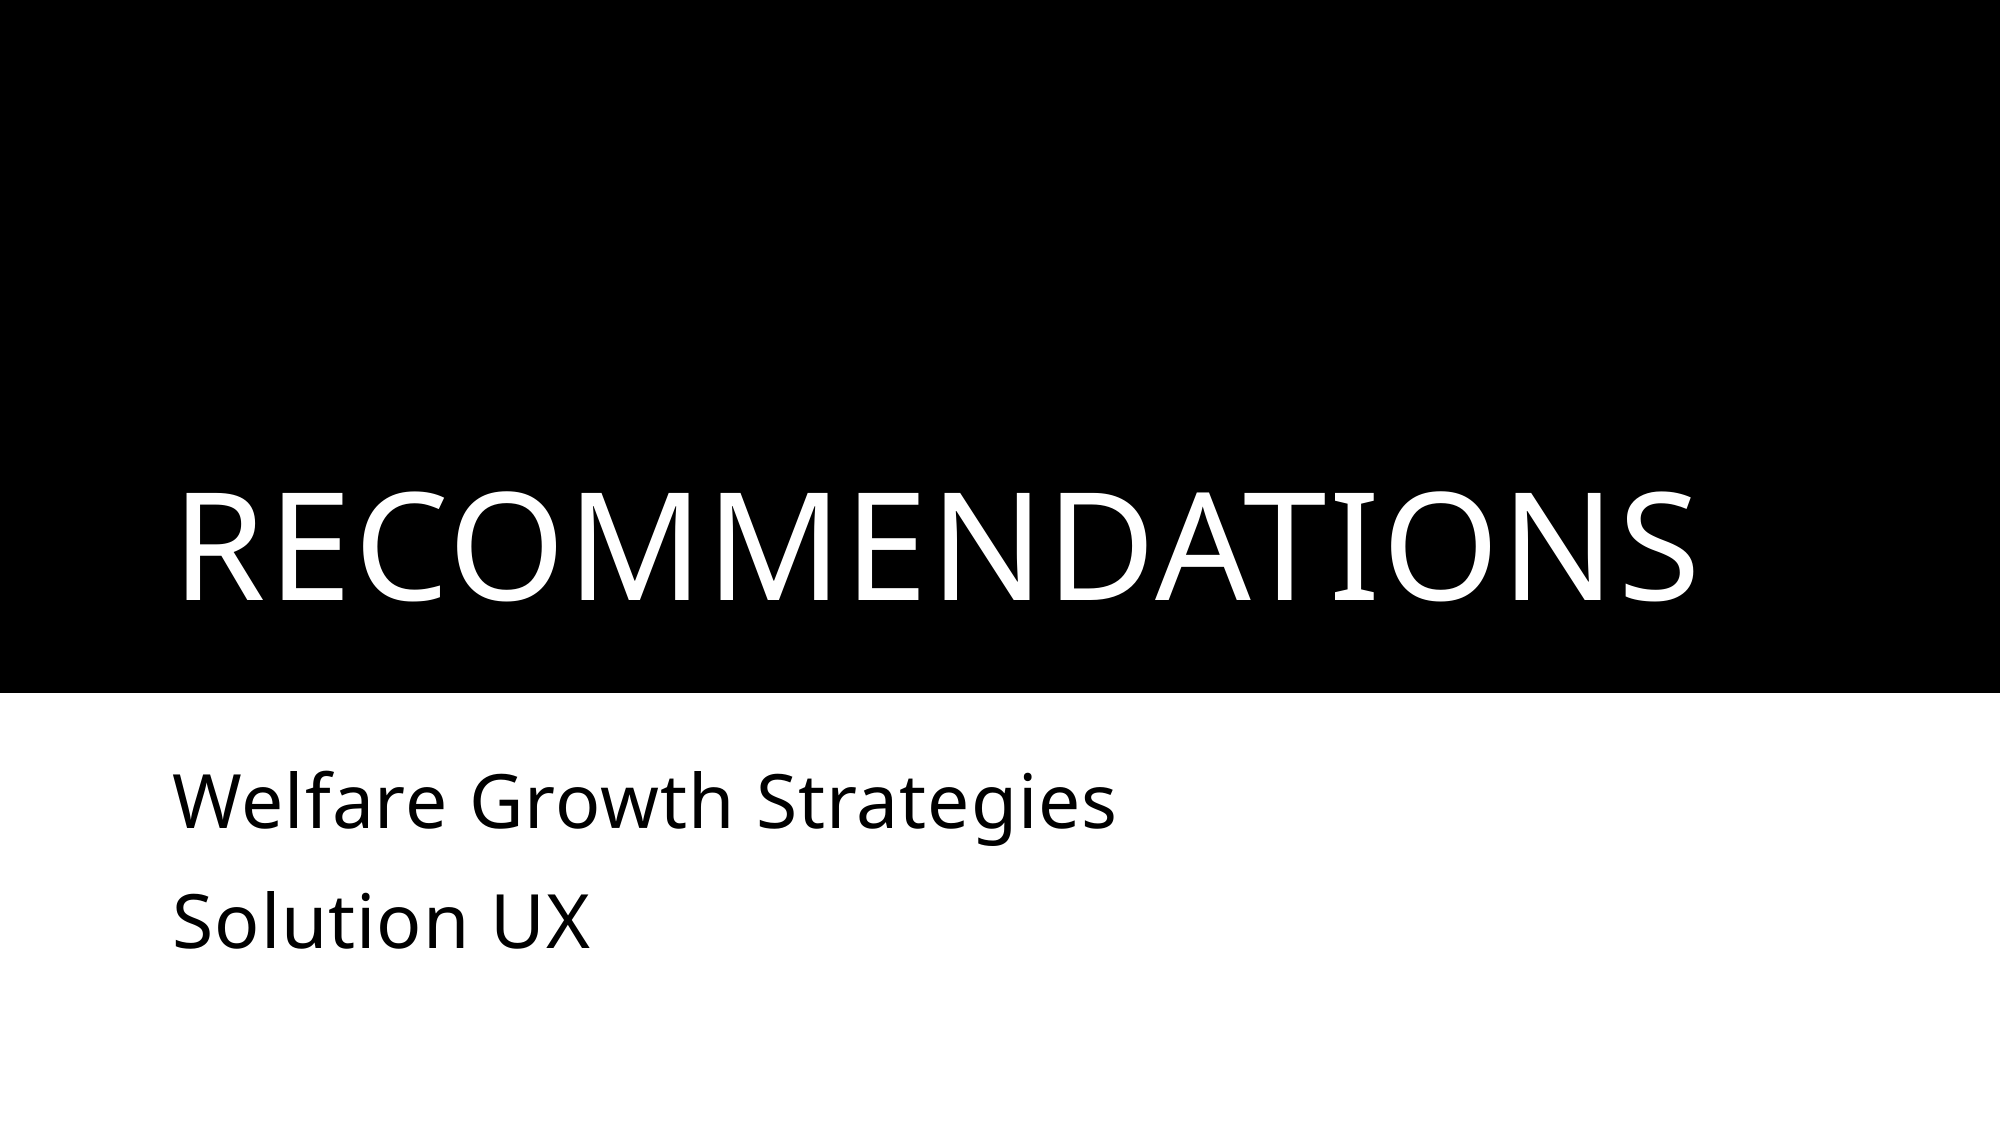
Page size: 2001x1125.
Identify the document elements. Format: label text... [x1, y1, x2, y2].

title RECOMMENDATIONS [157, 126, 1842, 641]
list Welfare Growth Strategies Solution UX [157, 745, 1842, 999]
